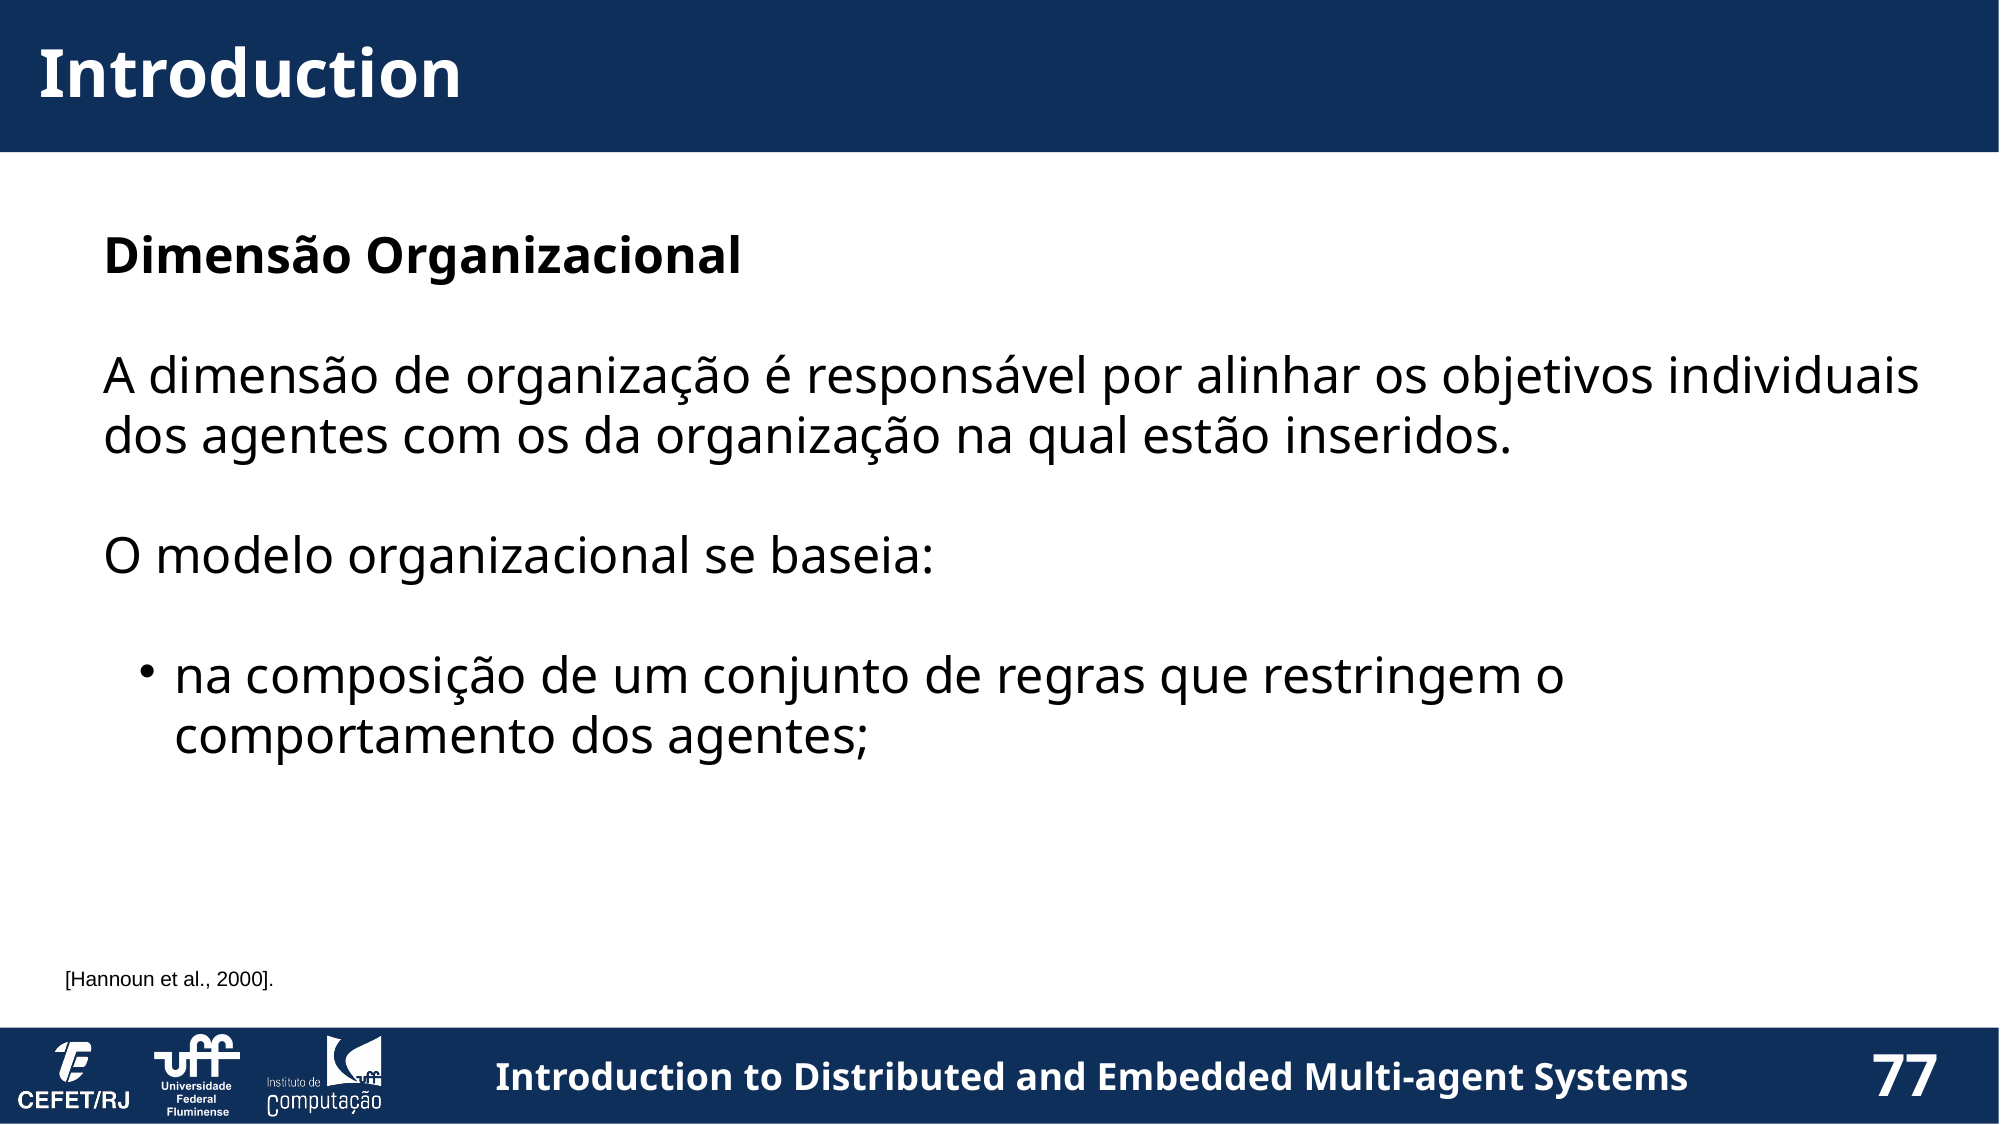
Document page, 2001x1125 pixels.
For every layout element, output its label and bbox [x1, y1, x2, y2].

text_box [88, 216, 1949, 772]
text_box [50, 958, 1969, 999]
picture [153, 1033, 241, 1121]
text_box [25, 23, 1999, 119]
picture [18, 1021, 129, 1125]
picture [265, 1033, 383, 1117]
